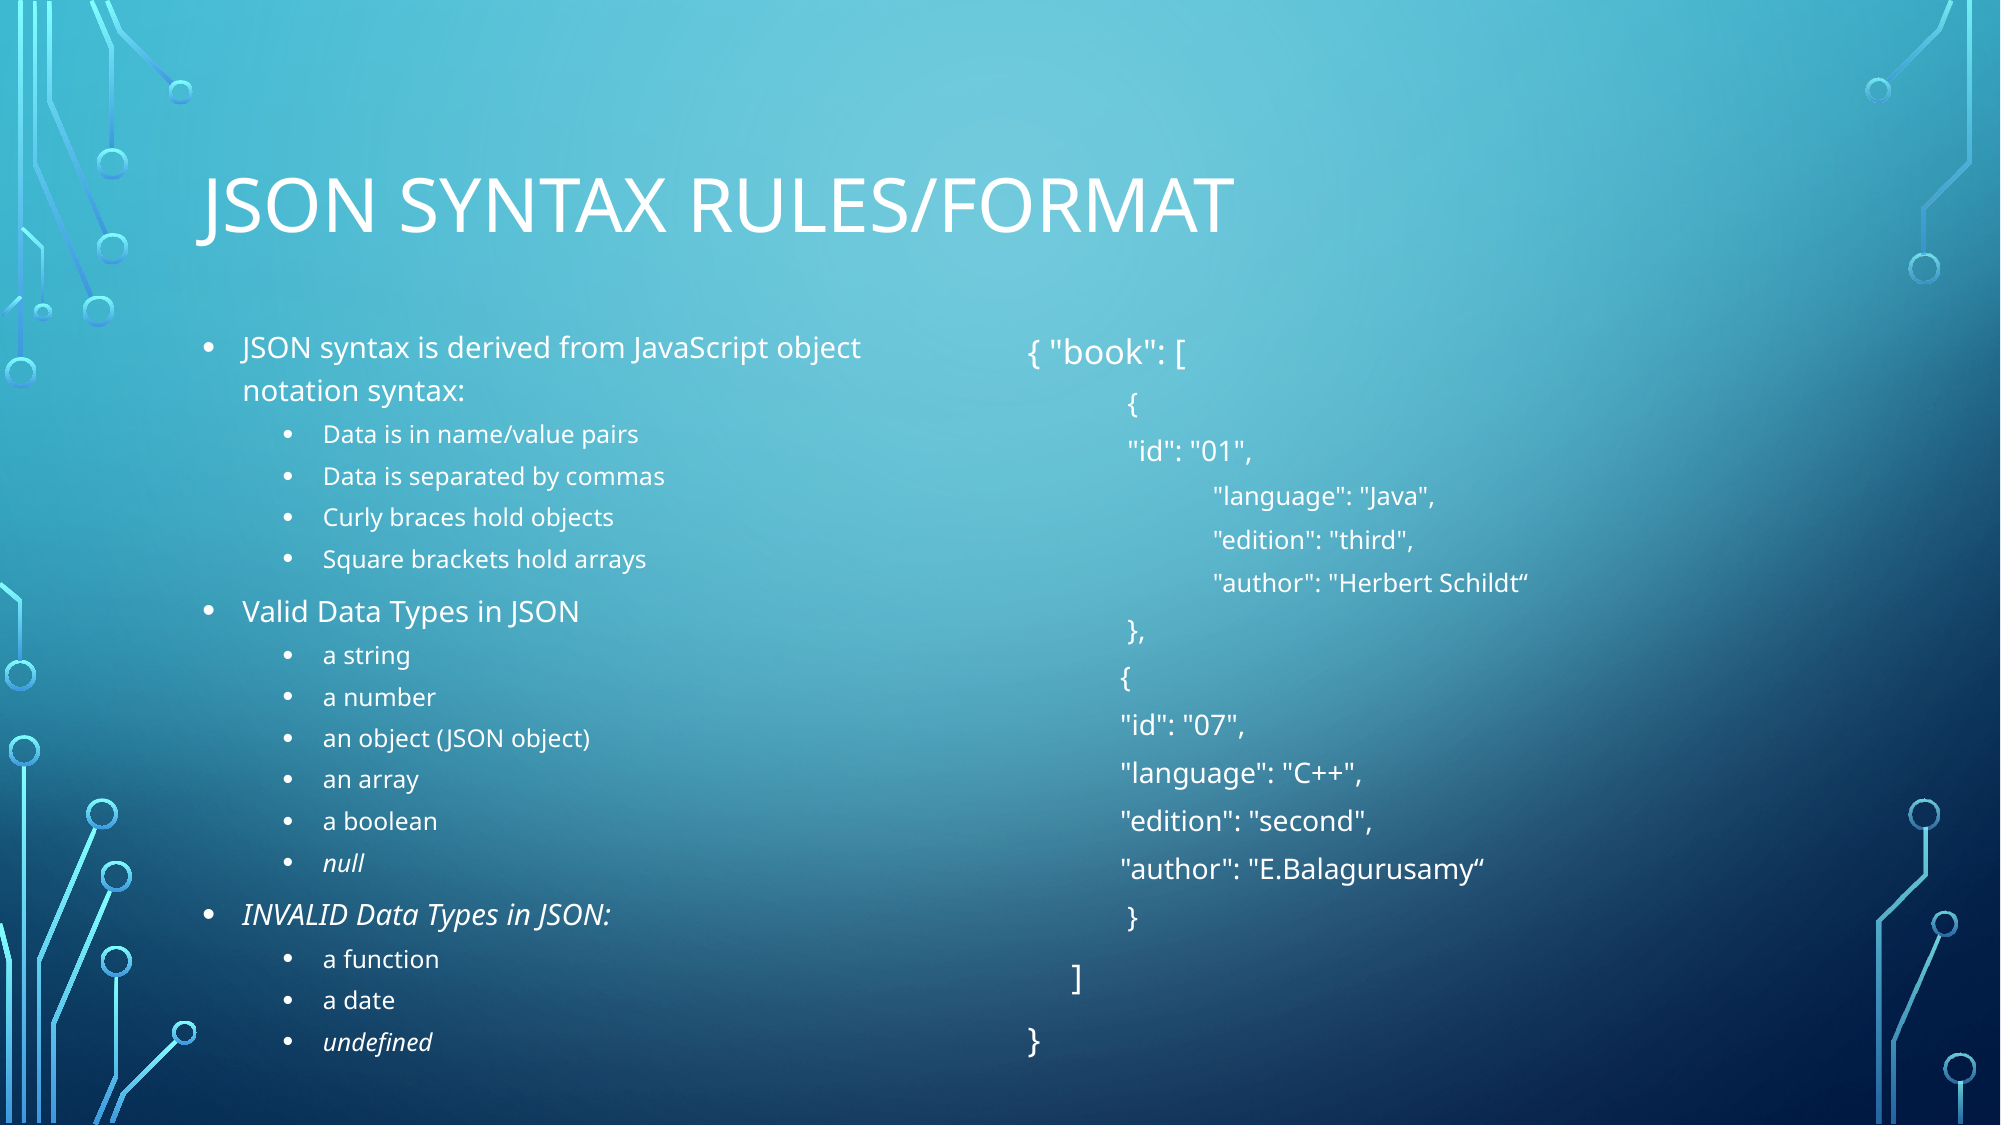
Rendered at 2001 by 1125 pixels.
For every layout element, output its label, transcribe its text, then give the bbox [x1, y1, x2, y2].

title JSON Syntax Rules/Format [187, 101, 1813, 315]
list JSON syntax is derived from JavaScript object notation syntax: Data is in name/value pairs Data is separated by commas Curly braces hold objects Square brackets hold arrays Valid Data Types in JSON a string a number an object (JSON object) an array a boolean null INVALID Data Types in JSON: a function a date undefined [187, 314, 988, 1068]
list { "book": [ { "id": "01", "language": "Java", "edition": "third", "author": "Herbert Schildt“ }, { "id": "07", "language": "C++", "edition": "second", "author": "E.Balagurusamy“ } ] } [1012, 314, 1813, 1068]
